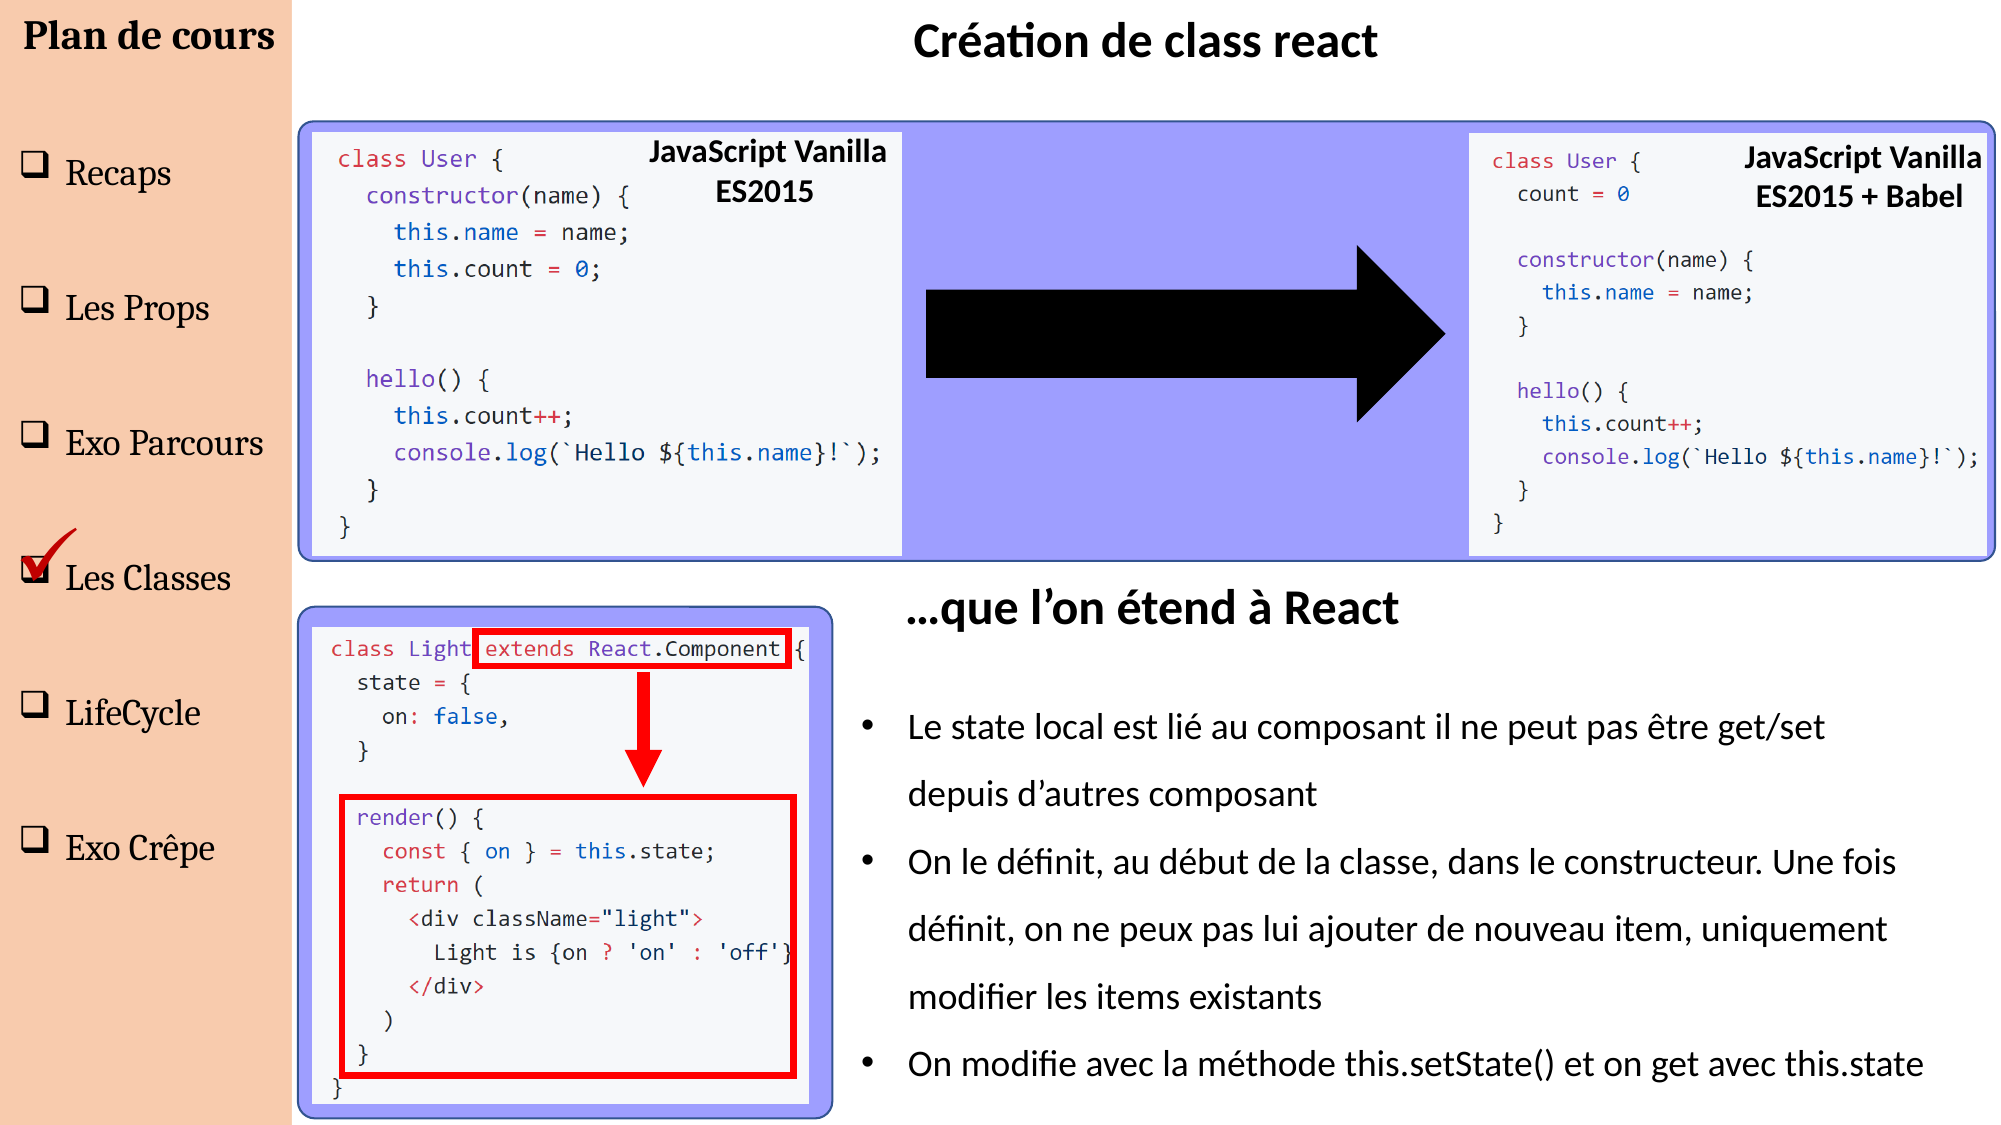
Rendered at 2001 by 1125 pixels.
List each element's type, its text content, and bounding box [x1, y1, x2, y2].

text_box [0, 514, 209, 630]
text_box [297, 120, 1997, 562]
text_box Création de class react [292, 0, 2000, 75]
text_box JavaScript Vanilla ES2015 [592, 121, 945, 217]
picture [312, 132, 902, 556]
text_box JavaScript Vanilla ES2015 + Babel [1687, 127, 2000, 222]
text_box [926, 244, 1446, 423]
text_box …que l’on étend à React [298, 566, 2000, 642]
picture [312, 627, 809, 1104]
text_box [296, 605, 834, 1120]
picture [1469, 133, 1987, 556]
text_box Le state local est lié au composant il ne peut pas être get/set depuis d’autres composant On le définit, au début de la classe, dans le constructeur. Une fois définit, on ne peux pas lui ajouter de nouveau item, uniquement modifier les items existants On modifie avec la méthode this.setState() et on get avec this.state [846, 671, 1949, 1092]
